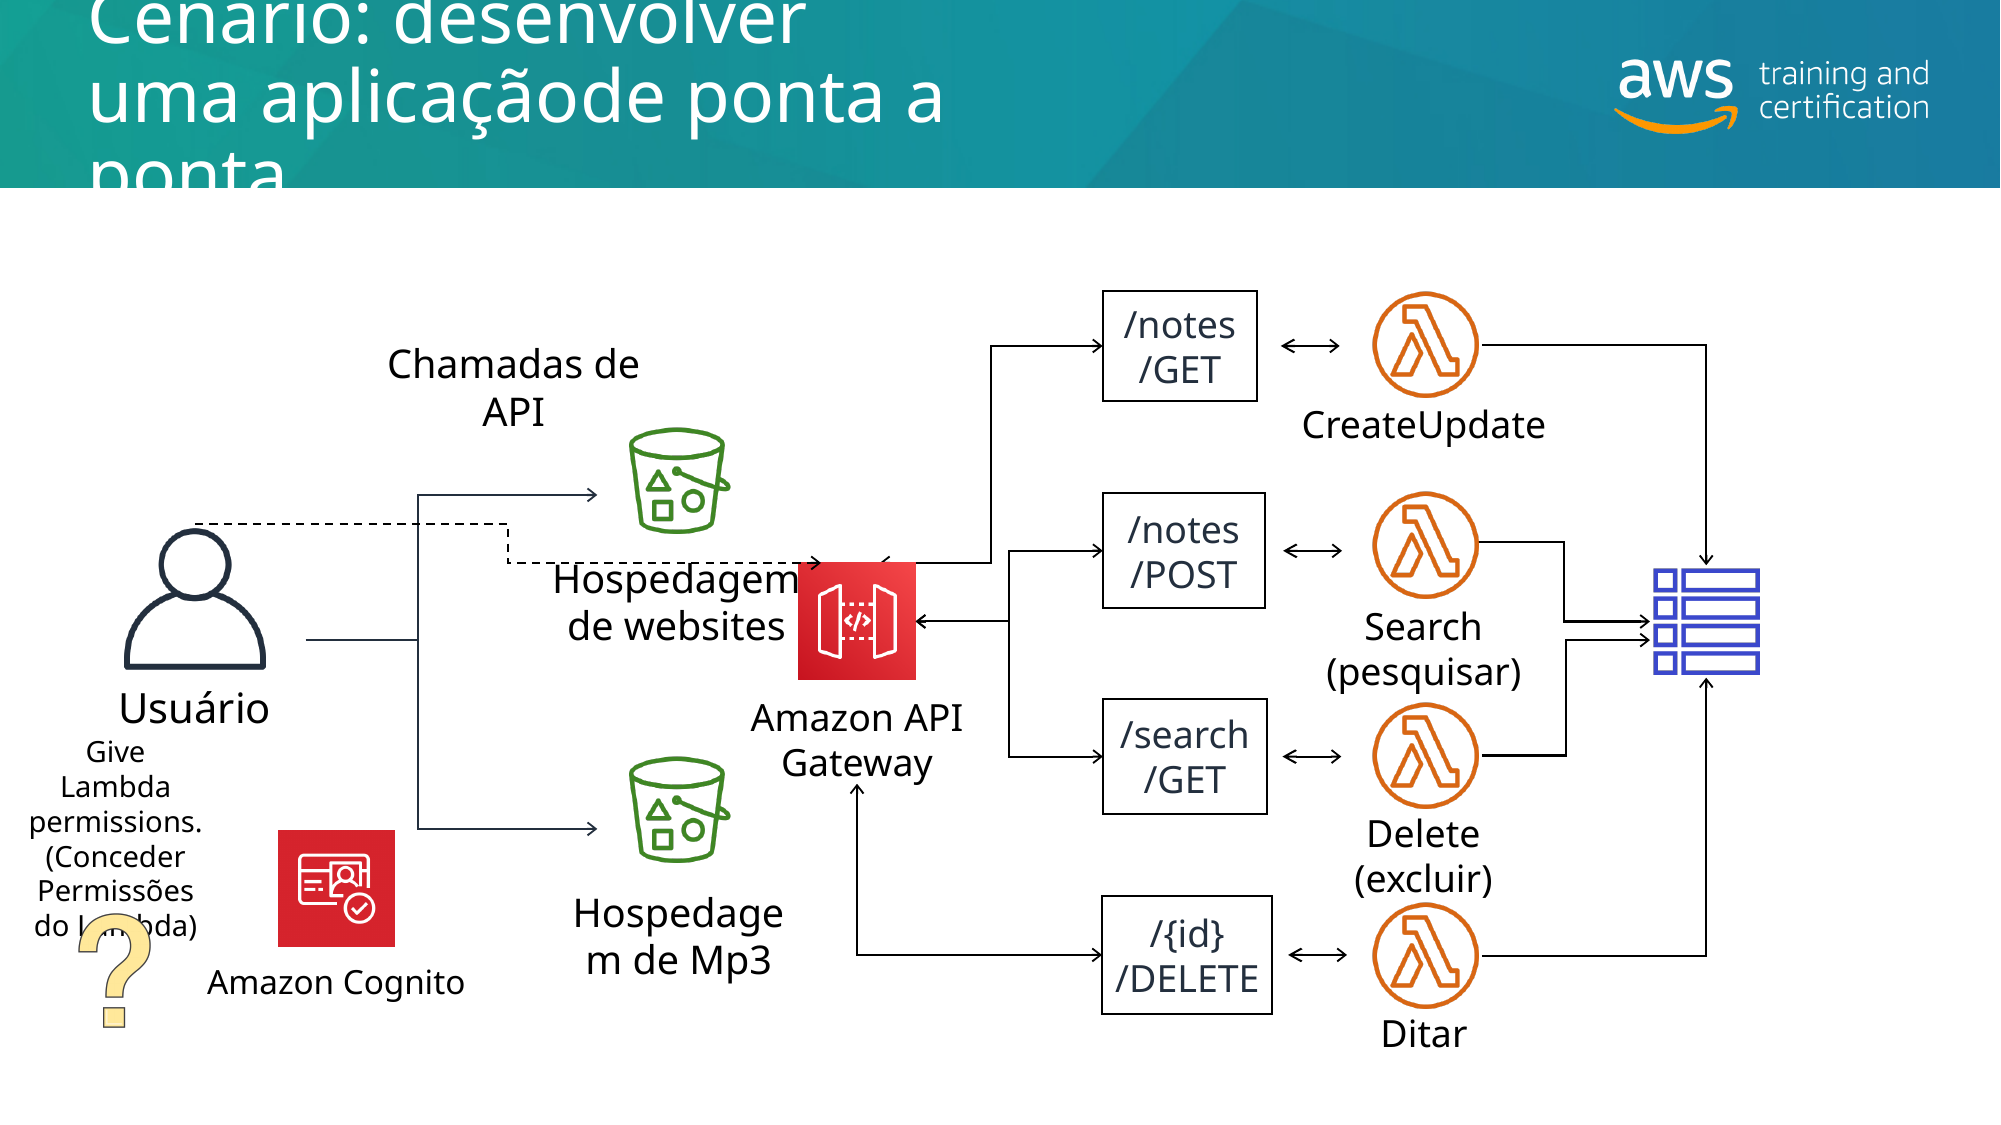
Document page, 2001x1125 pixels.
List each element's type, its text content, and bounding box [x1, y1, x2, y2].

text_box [857, 784, 1103, 955]
text_box /search /GET [1102, 698, 1268, 815]
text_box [117, 523, 273, 735]
text_box Amazon API Gateway [738, 693, 976, 784]
title Cenário: desenvolver uma aplicaçãode ponta a ponta [72, 15, 993, 183]
text_box Give Lambda permissions. (Conceder Permissões do Lambda) [27, 732, 204, 996]
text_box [879, 345, 1103, 562]
picture [623, 424, 736, 537]
picture [1369, 899, 1482, 1012]
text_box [1481, 677, 1707, 956]
text_box Amazon Cognito [179, 953, 526, 1009]
text_box Delete (excluir) [1334, 809, 1481, 880]
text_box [1481, 640, 1649, 677]
picture [277, 830, 395, 947]
picture [1369, 699, 1482, 812]
text_box /{id} /DELETE [1101, 895, 1273, 1015]
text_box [528, 494, 598, 829]
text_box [1481, 344, 1707, 566]
picture [623, 753, 736, 867]
picture [1369, 488, 1482, 602]
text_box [915, 550, 1103, 622]
picture [0, 0, 2000, 188]
text_box Ditar [1311, 1009, 1537, 1079]
picture [1649, 565, 1763, 678]
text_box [488, 230, 528, 857]
text_box Chamadas de API [361, 338, 488, 409]
text_box /notes /POST [1103, 492, 1266, 609]
text_box /notes /GET [1102, 290, 1258, 402]
text_box Hospedagem de Mp3 [554, 887, 803, 994]
picture [798, 562, 916, 680]
text_box Chamadas de API [528, 338, 666, 409]
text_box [305, 494, 488, 829]
picture [1369, 288, 1482, 401]
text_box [1478, 566, 1649, 622]
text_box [915, 622, 1103, 757]
picture [50, 906, 179, 1035]
text_box Hospedagem de websites [598, 553, 808, 624]
text_box CreateUpdate [1287, 400, 1481, 471]
text_box Search (pesquisar) [1292, 602, 1555, 672]
